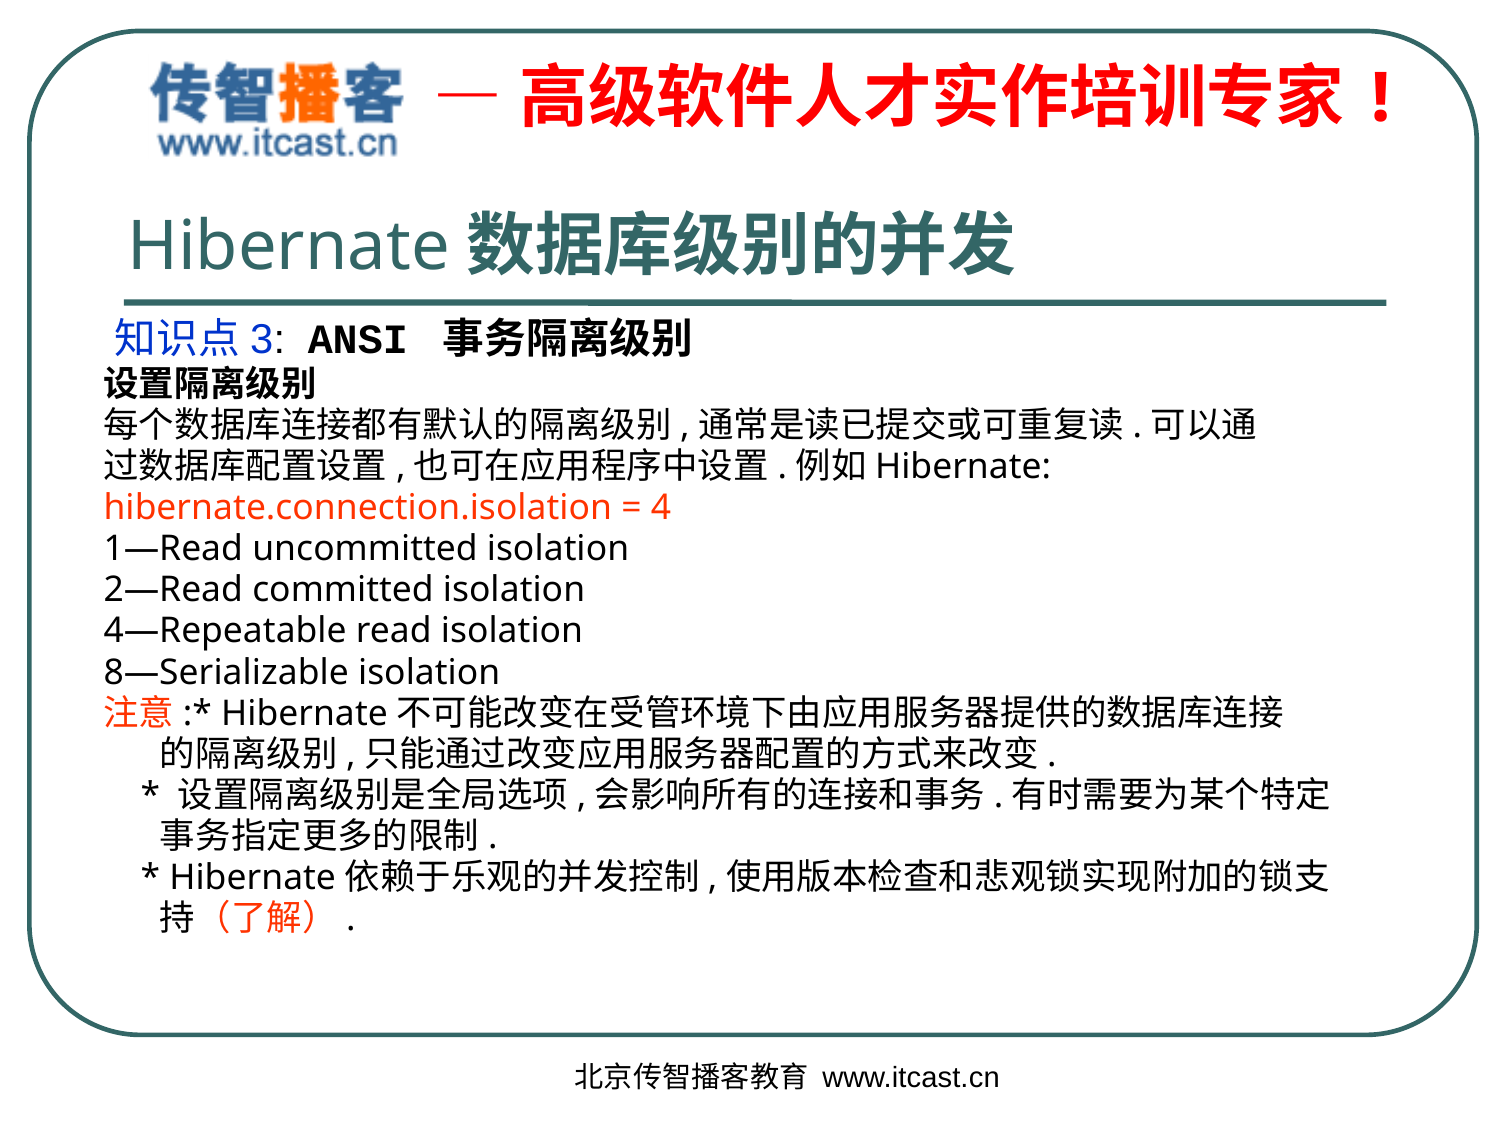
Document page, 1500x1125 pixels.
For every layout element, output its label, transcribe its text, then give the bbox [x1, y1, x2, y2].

text_box 知识点3: ANSI 事务隔离级别 [100, 314, 1363, 362]
footer 北京传智播客教育 www.itcast.cn [549, 1050, 1025, 1125]
title Hibernate数据库级别的并发 [112, 165, 1375, 291]
picture [147, 54, 408, 159]
list 设置隔离级别 每个数据库连接都有默认的隔离级别,通常是读已提交或可重复读.可以通 过数据库配置设置,也可在应用程序中设置.例如Hibernate: hibernate.connection.isolation = 4 1—Read uncommitted isolation 2—Read committed isolation 4—Repeatable read isolation 8—Serializable isolation 注意:* Hibernate不可能改变在受管环境下由应用服务器提供的数据库连接 的隔离级别,只能通过改变应用服务器配置的方式来改变. * 设置隔离级别是全局选项,会影响所有的连接和事务.有时需要为某个特定 事务指定更多的限制. * Hibernate依赖于乐观的并发控制,使用版本检查和悲观锁实现附加的锁支 持（了解）. [88, 361, 1447, 988]
